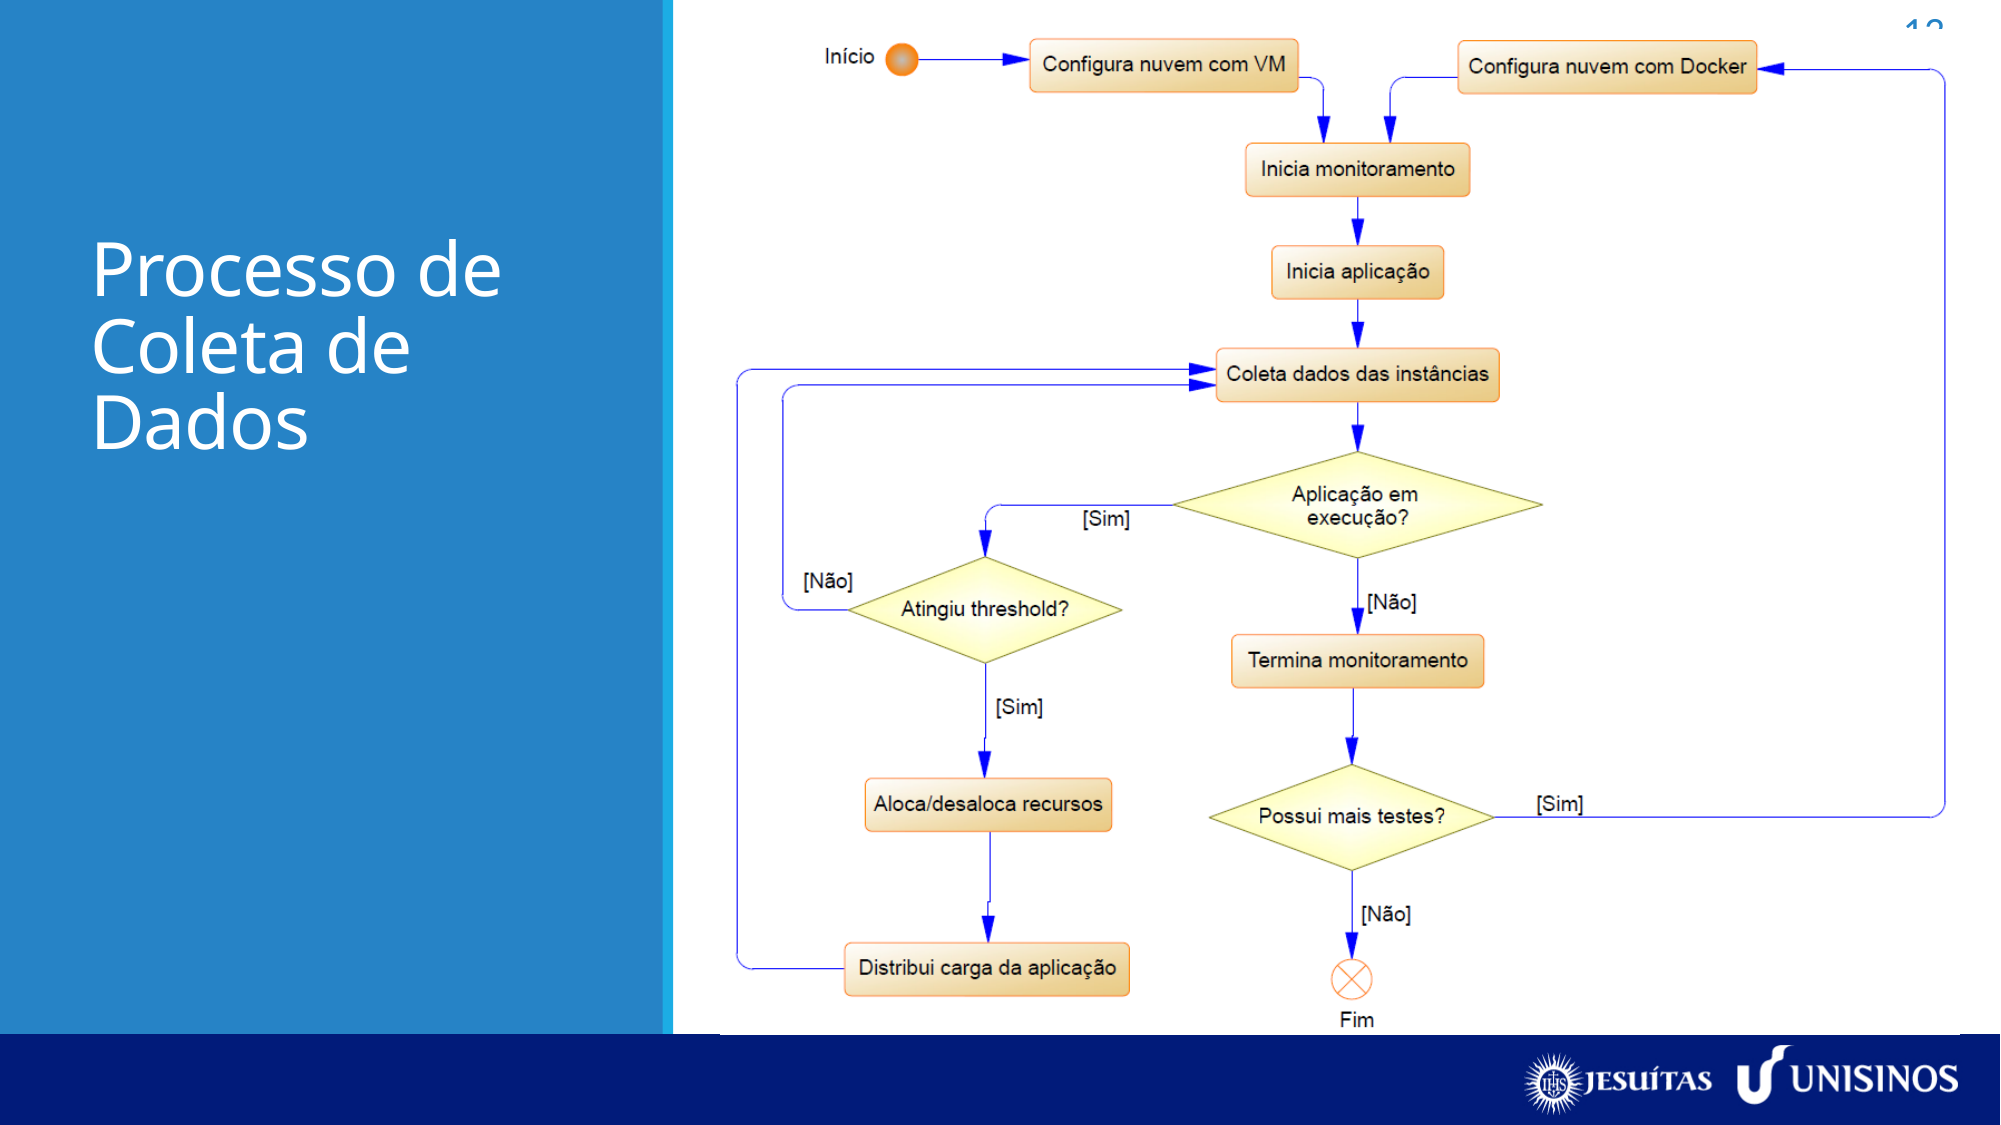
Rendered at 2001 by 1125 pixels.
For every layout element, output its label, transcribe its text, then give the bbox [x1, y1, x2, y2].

title Processo de Coleta de Dados [75, 97, 600, 473]
picture [0, 28, 2000, 1125]
slide_number 13 [1744, 0, 1961, 26]
